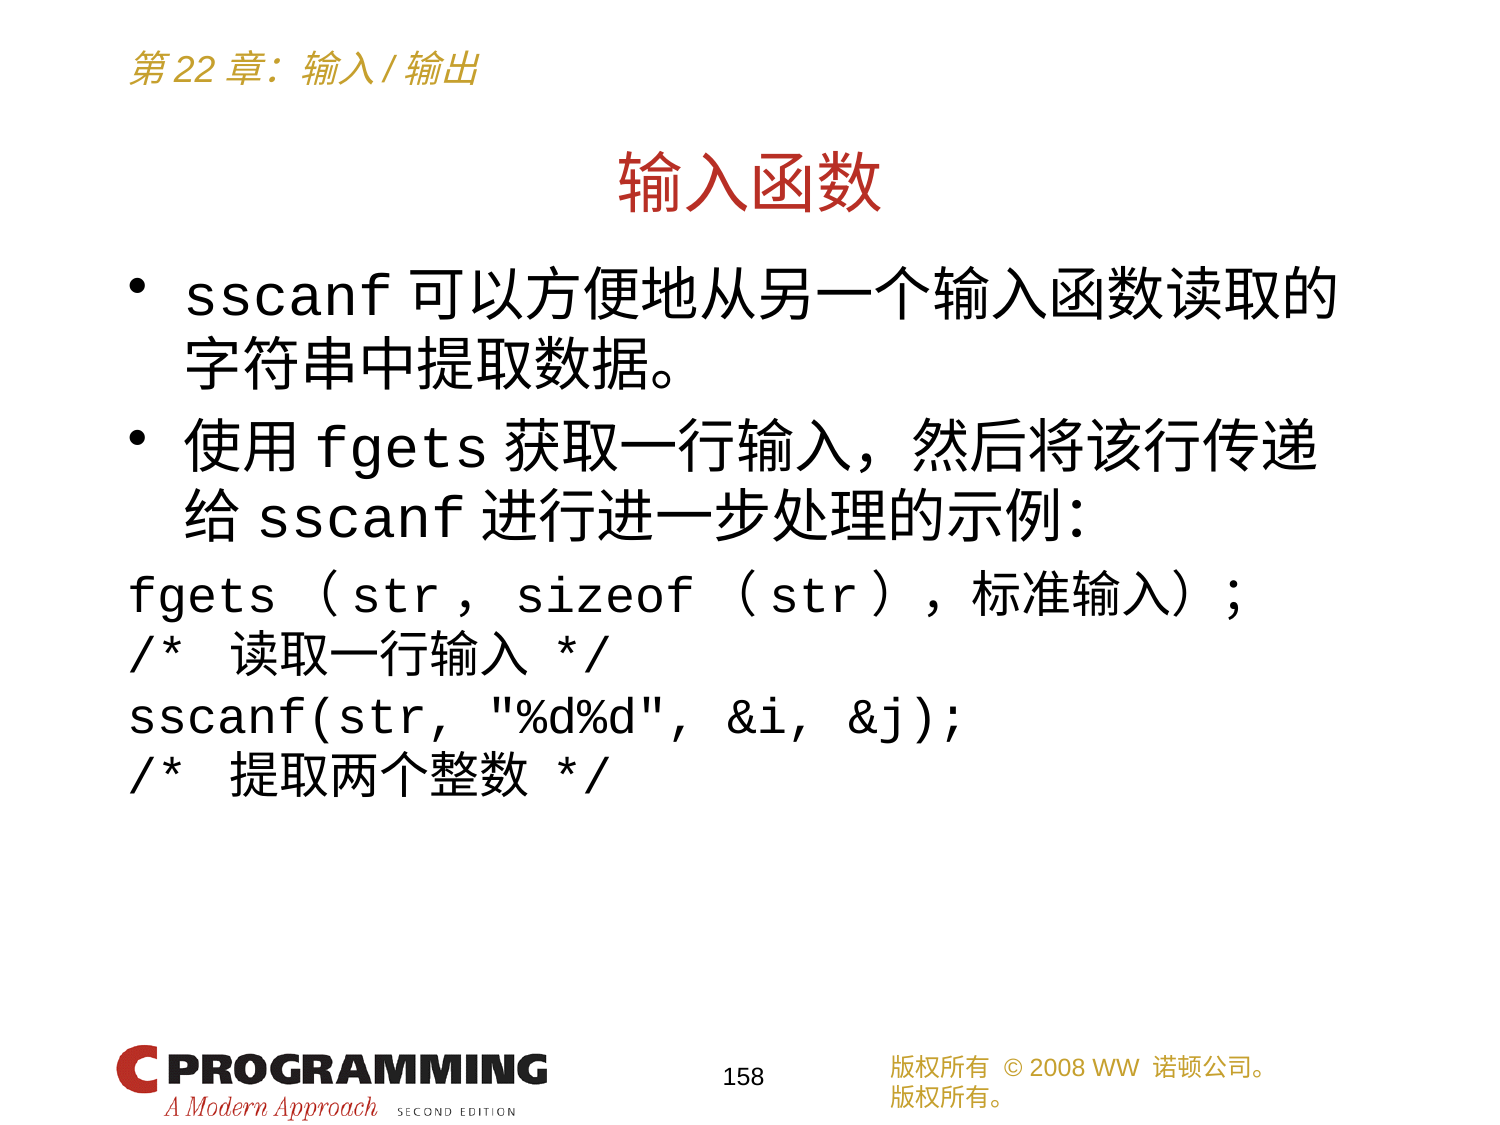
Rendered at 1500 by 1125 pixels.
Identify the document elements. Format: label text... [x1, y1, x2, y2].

title 输入函数 [112, 125, 1388, 238]
slide_number 158 [687, 1049, 801, 1101]
list sscanf可以方便地从另一个输入函数读取的字符串中提取数据。 使用fgets获取一行输入，然后将该行传递给sscanf进行进一步处理的示例： fgets（str，sizeof（str），标准输入）； /* 读取一行输入 */ sscanf(str, "%d%d", &i, &j); /* 提取两个整数 */ [112, 249, 1388, 1038]
picture [112, 1041, 550, 1123]
footer 版权所有 © 2008 WW 诺顿公司。 版权所有。 [874, 1043, 1388, 1119]
